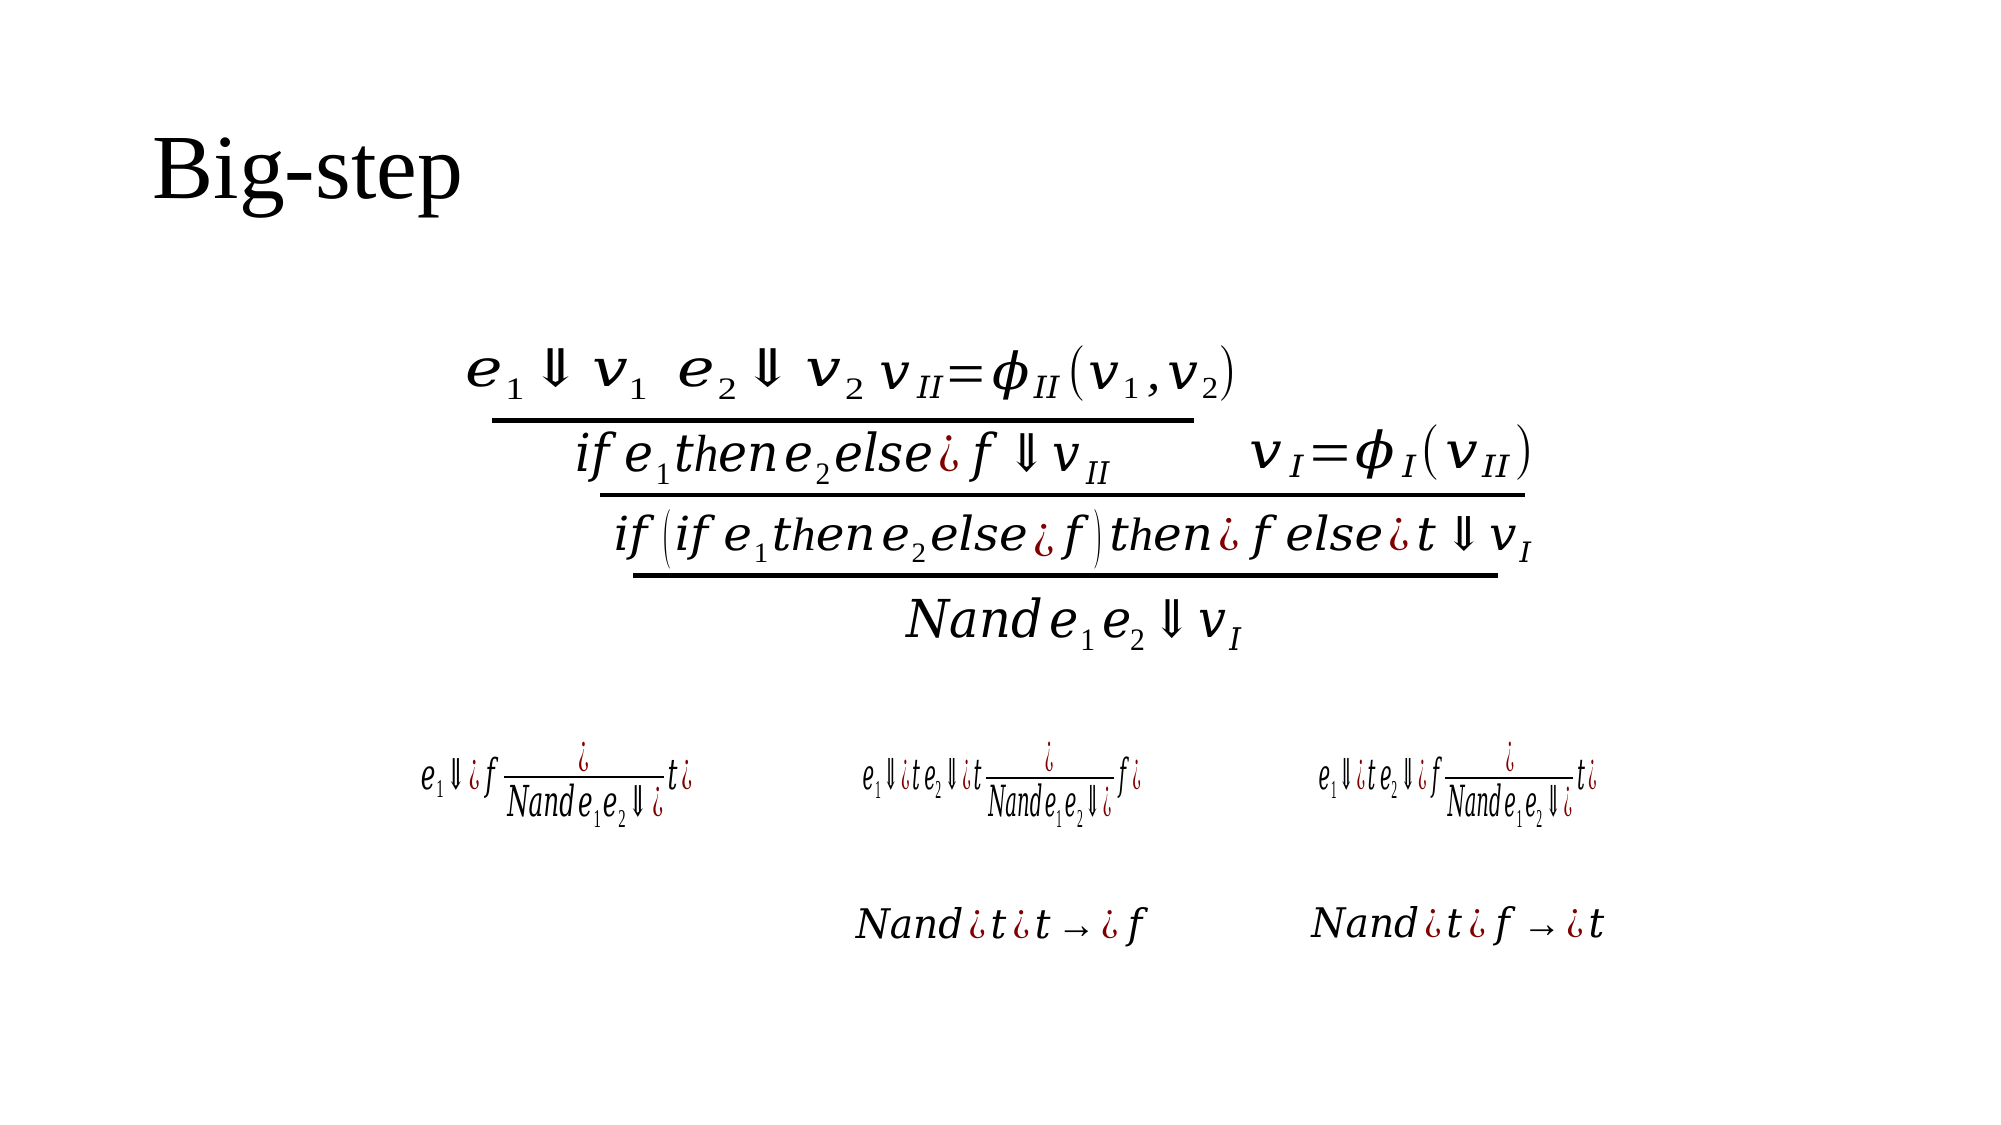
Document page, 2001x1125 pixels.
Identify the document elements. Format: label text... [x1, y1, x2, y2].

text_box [465, 341, 1535, 658]
title Big-step [137, 59, 1863, 278]
